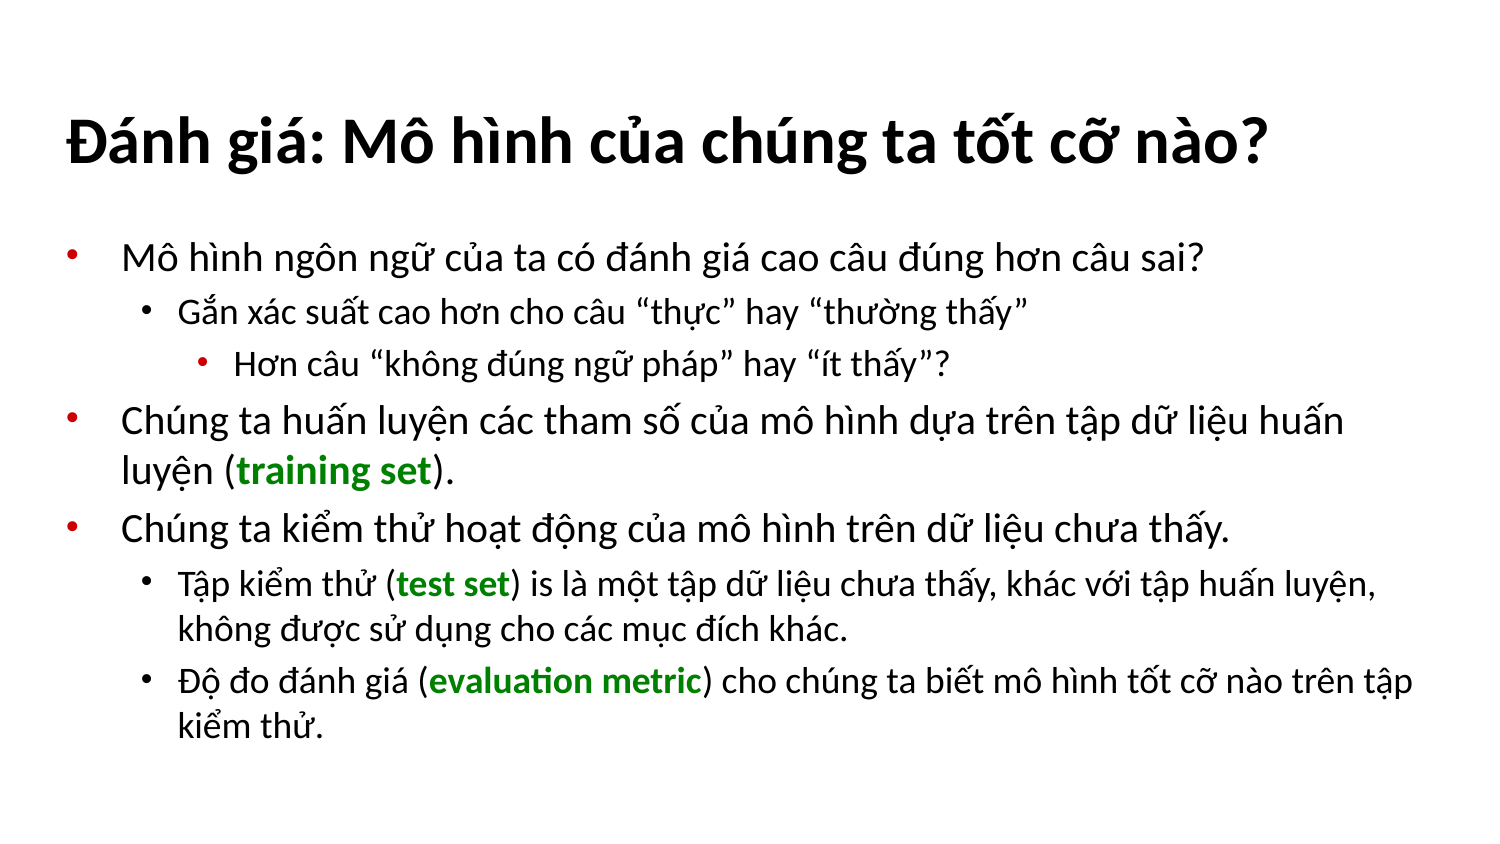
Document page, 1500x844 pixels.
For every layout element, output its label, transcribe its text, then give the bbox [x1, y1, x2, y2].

title Đánh giá: Mô hình của chúng ta tốt cỡ nào? [50, 62, 1450, 185]
list Mô hình ngôn ngữ của ta có đánh giá cao câu đúng hơn câu sai? Gắn xác suất cao hơn cho câu “thực” hay “thường thấy” Hơn câu “không đúng ngữ pháp” hay “ít thấy”? Chúng ta huấn luyện các tham số của mô hình dựa trên tập dữ liệu huấn luyện (training set). Chúng ta kiểm thử hoạt động của mô hình trên dữ liệu chưa thấy. Tập kiểm thử (test set) is là một tập dữ liệu chưa thấy, khác với tập huấn luyện, không được sử dụng cho các mục đích khác. Độ đo đánh giá (evaluation metric) cho chúng ta biết mô hình tốt cỡ nào trên tập kiểm thử. [50, 221, 1450, 769]
